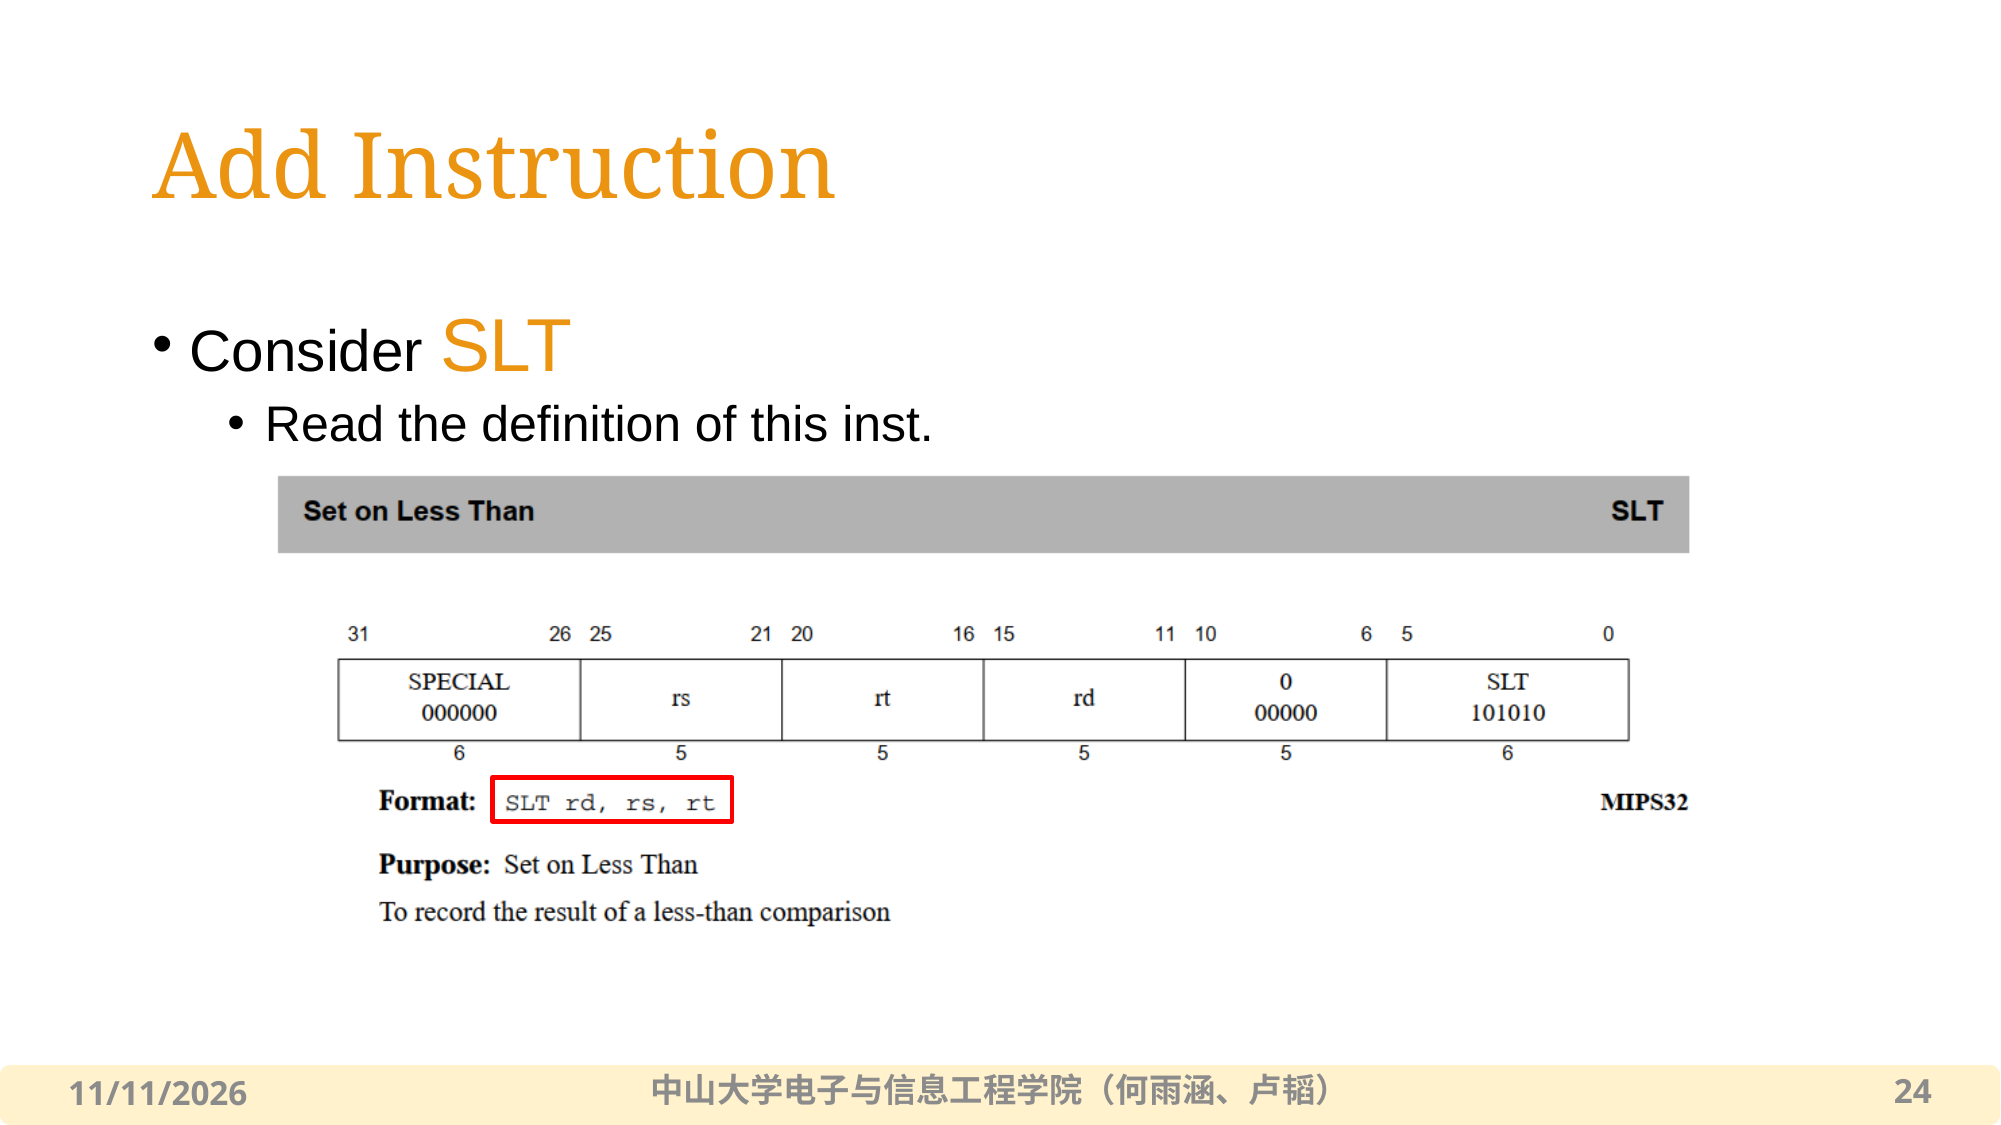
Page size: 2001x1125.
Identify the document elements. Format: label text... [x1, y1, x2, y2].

list Consider SLT Read the definition of this inst. [137, 299, 1863, 1014]
picture [266, 464, 1734, 936]
title Add Instruction [137, 59, 1863, 278]
slide_number 24 [1497, 1062, 1947, 1123]
footer 中山大学电子与信息工程学院（何雨涵、卢韬） [503, 1062, 1497, 1123]
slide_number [53, 1064, 504, 1125]
